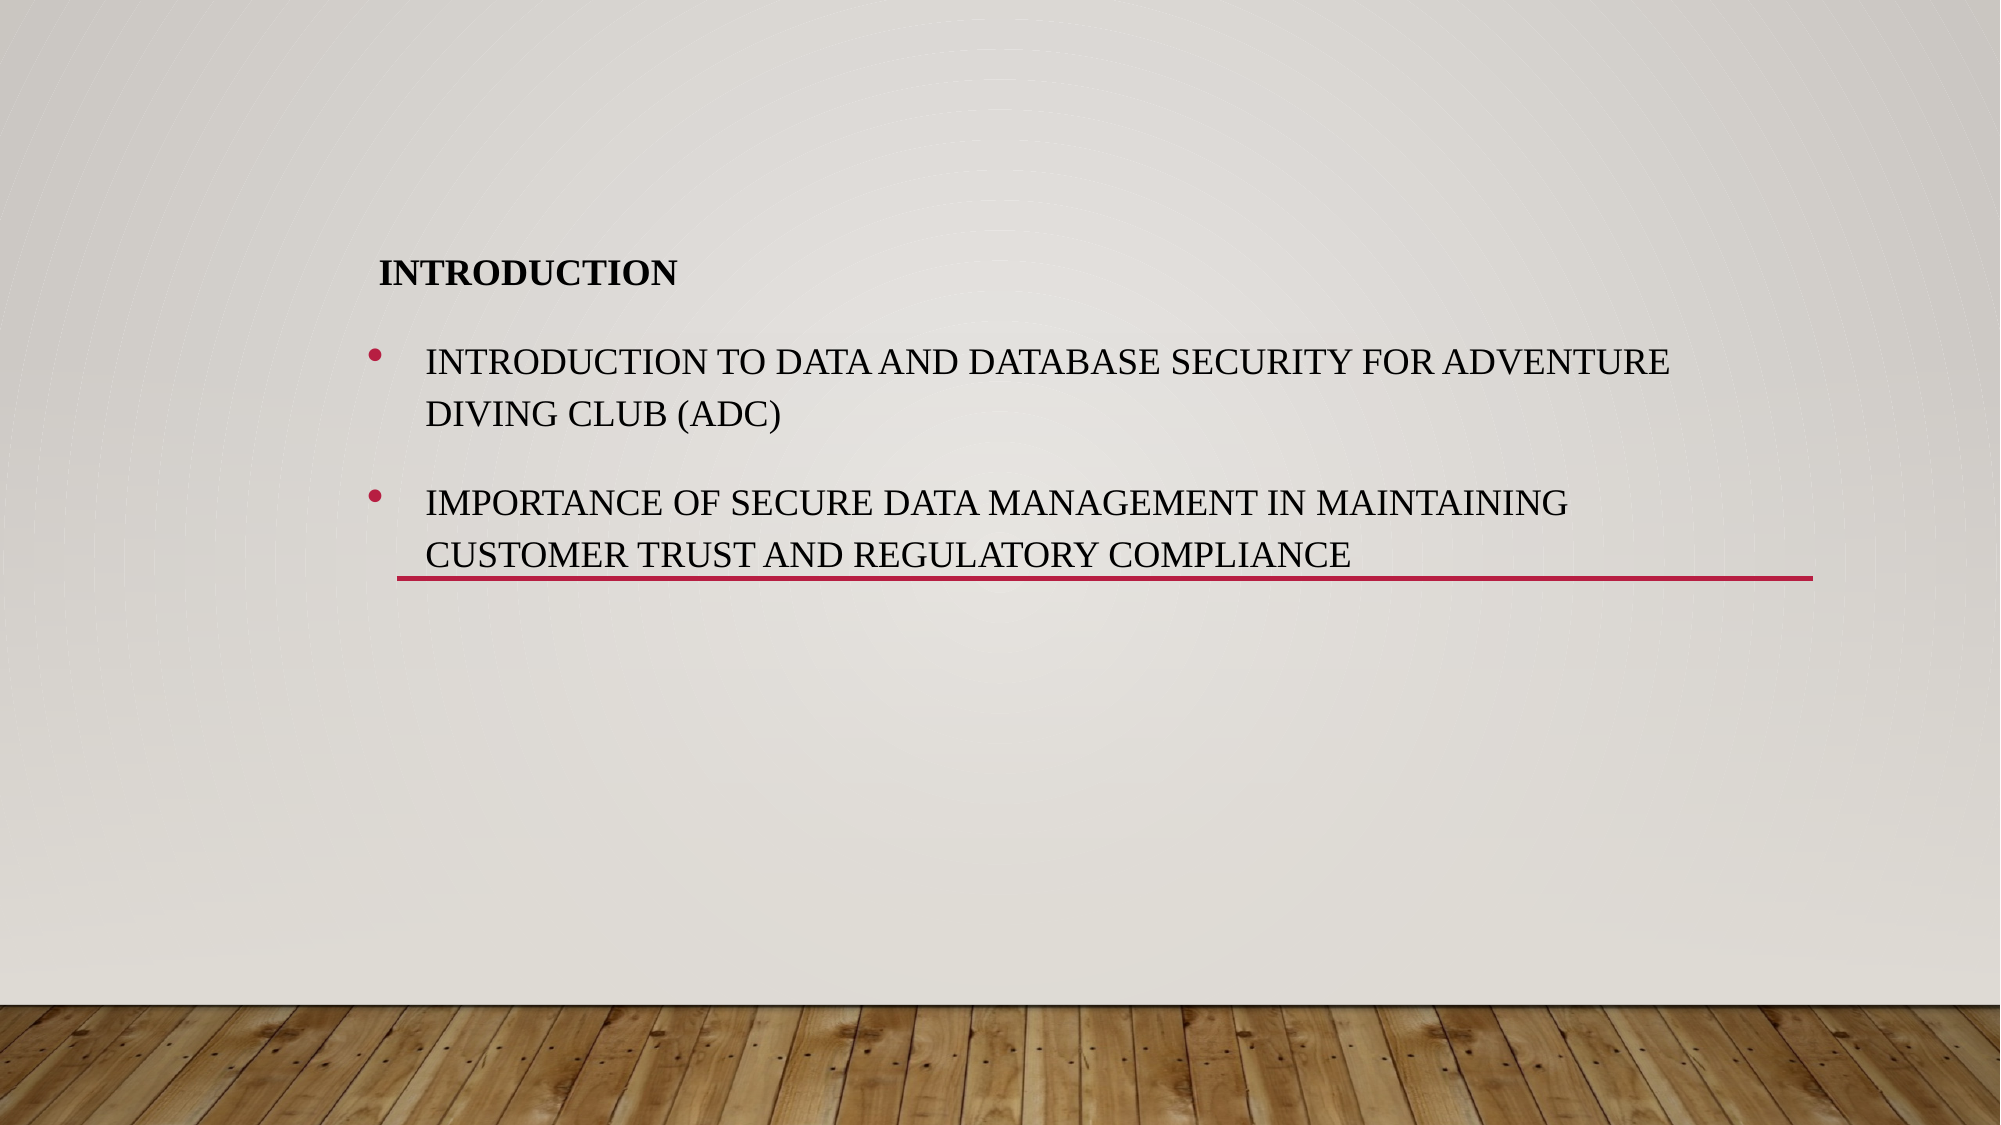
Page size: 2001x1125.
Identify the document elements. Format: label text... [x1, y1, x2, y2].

picture [0, 1005, 2000, 1125]
subtitle Introduction Introduction to data and database security for Adventure Diving Club (ADC) Importance of secure data management in maintaining customer trust and regulatory compliance [354, 225, 1771, 721]
